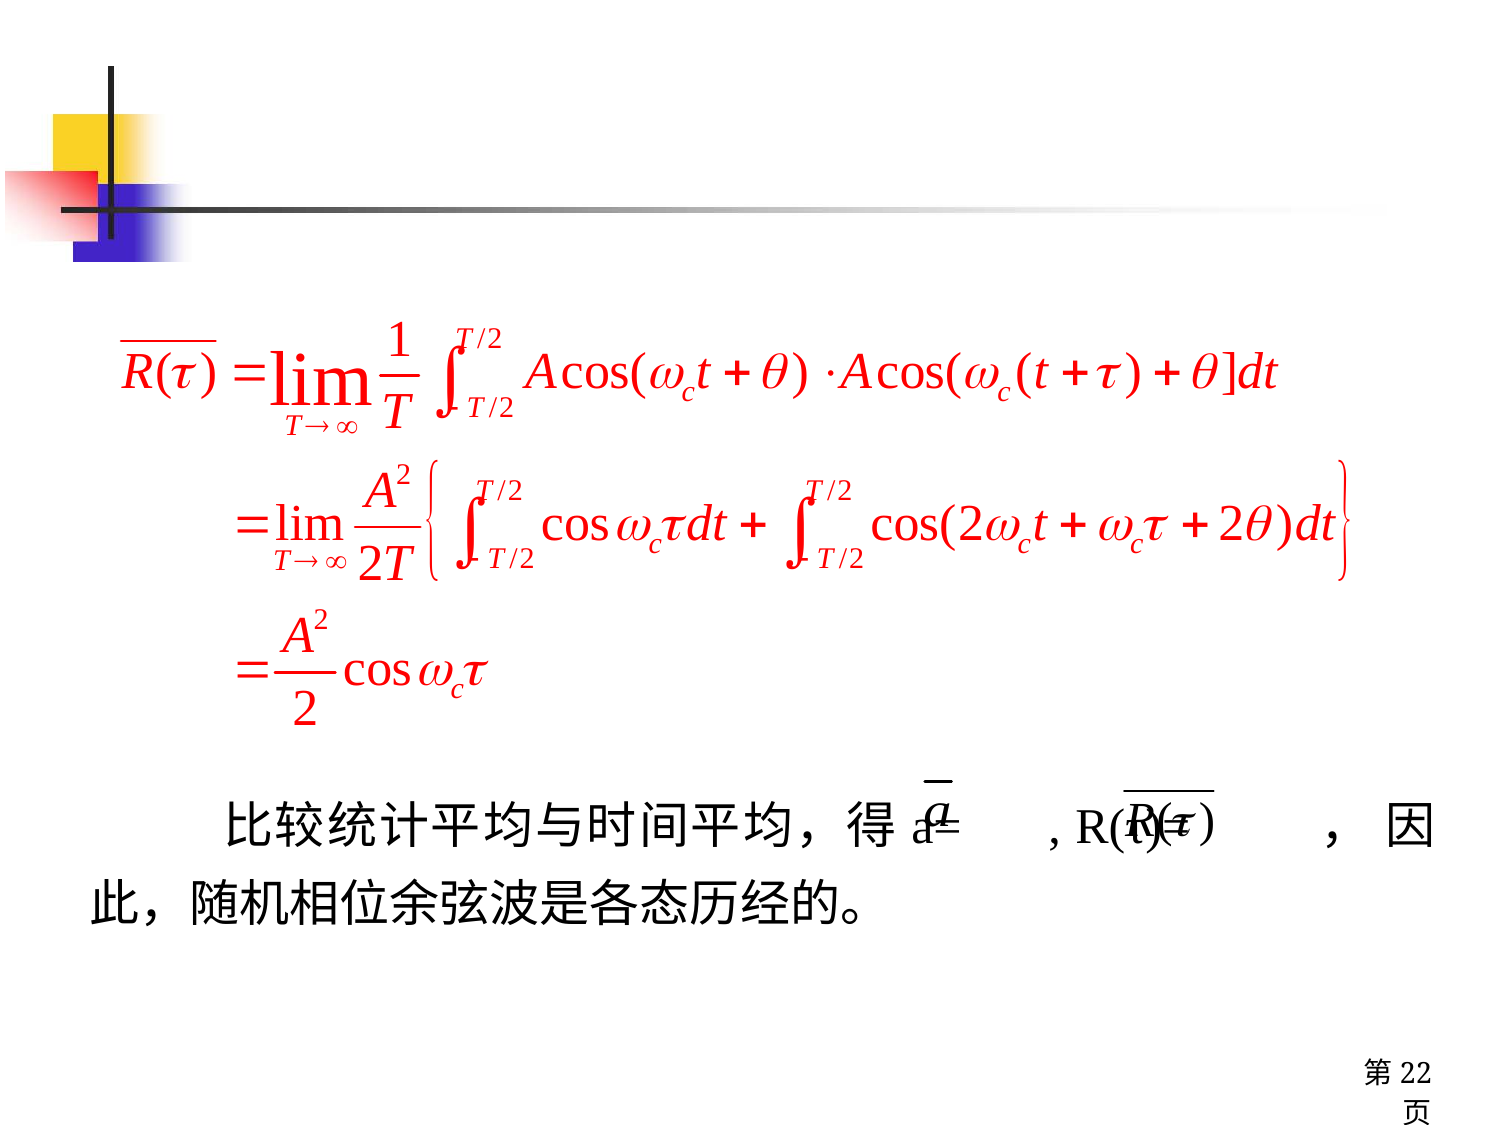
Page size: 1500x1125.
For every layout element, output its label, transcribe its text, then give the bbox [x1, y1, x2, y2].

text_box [915, 769, 963, 839]
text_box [1115, 778, 1223, 857]
slide_number 第22页 [1323, 1046, 1448, 1095]
text_box 比较统计平均与时间平均，得a= , R(τ)= ， 因此，随机相位余弦波是各态历经的。 [75, 767, 1450, 939]
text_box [111, 306, 1365, 736]
picture [5, 66, 1413, 262]
